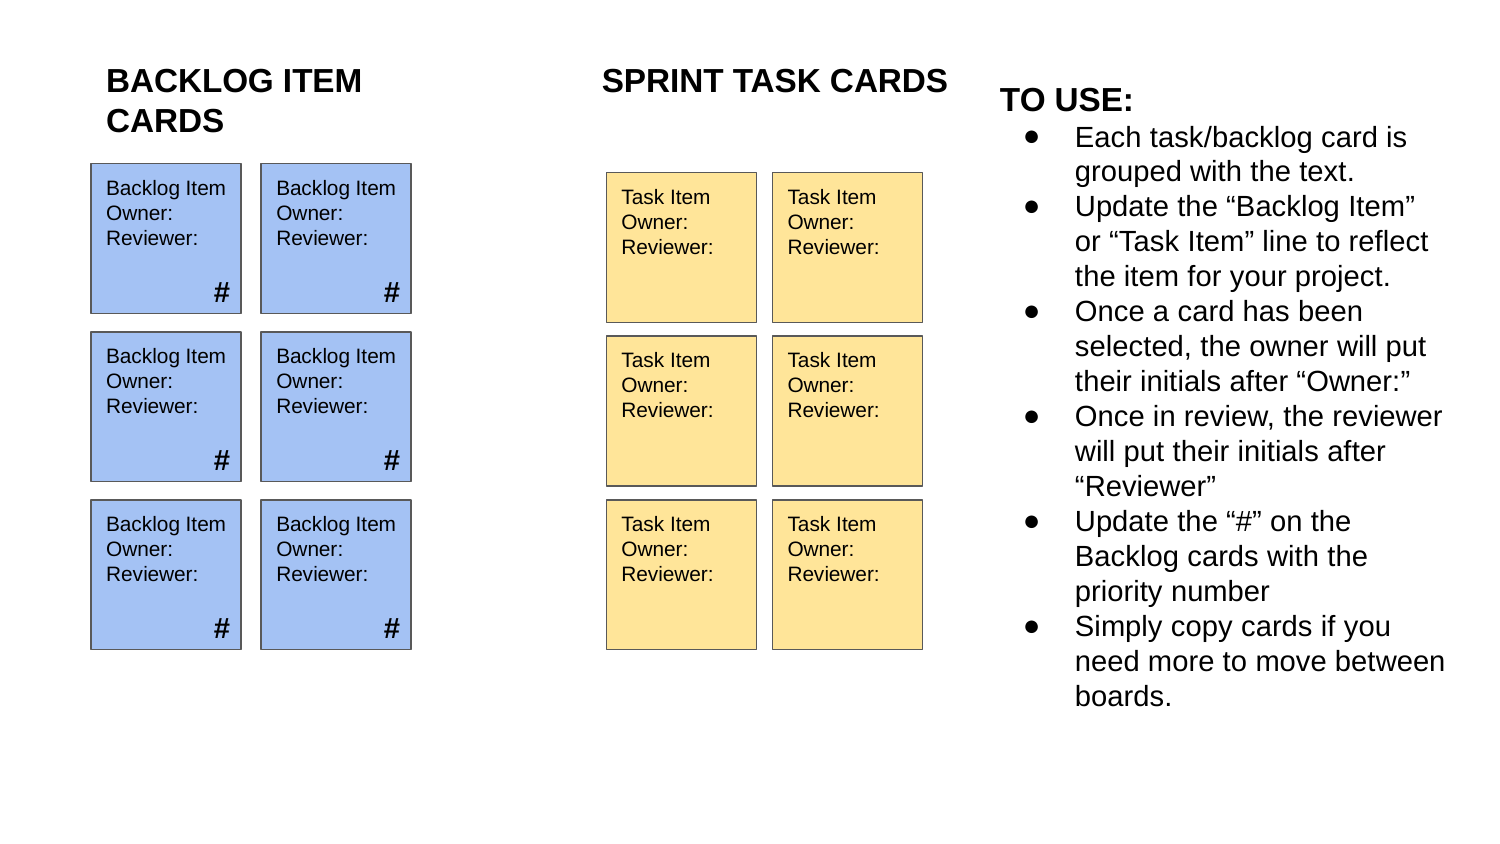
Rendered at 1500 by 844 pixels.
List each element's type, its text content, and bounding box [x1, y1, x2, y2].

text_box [90, 159, 242, 314]
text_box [260, 327, 412, 482]
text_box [90, 327, 242, 482]
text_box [772, 168, 923, 323]
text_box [606, 495, 757, 650]
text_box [260, 159, 412, 314]
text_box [772, 495, 923, 650]
text_box TO USE: Each task/backlog card is grouped with the text. Update the “Backlog Item” or “Task Item” line to reflect the item for your project. Once a card has been selected, the owner will put their initials after “Owner:” Once in review, the reviewer will put their initials after “Reviewer” Update the “#” on the Backlog cards with the priority number Simply copy cards if you need more to move between boards. [984, 62, 1462, 151]
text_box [606, 331, 757, 487]
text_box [772, 331, 923, 487]
text_box SPRINT TASK CARDS [586, 44, 965, 133]
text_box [606, 168, 757, 323]
text_box BACKLOG ITEM CARDS [91, 44, 469, 133]
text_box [90, 495, 242, 650]
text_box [260, 495, 412, 650]
